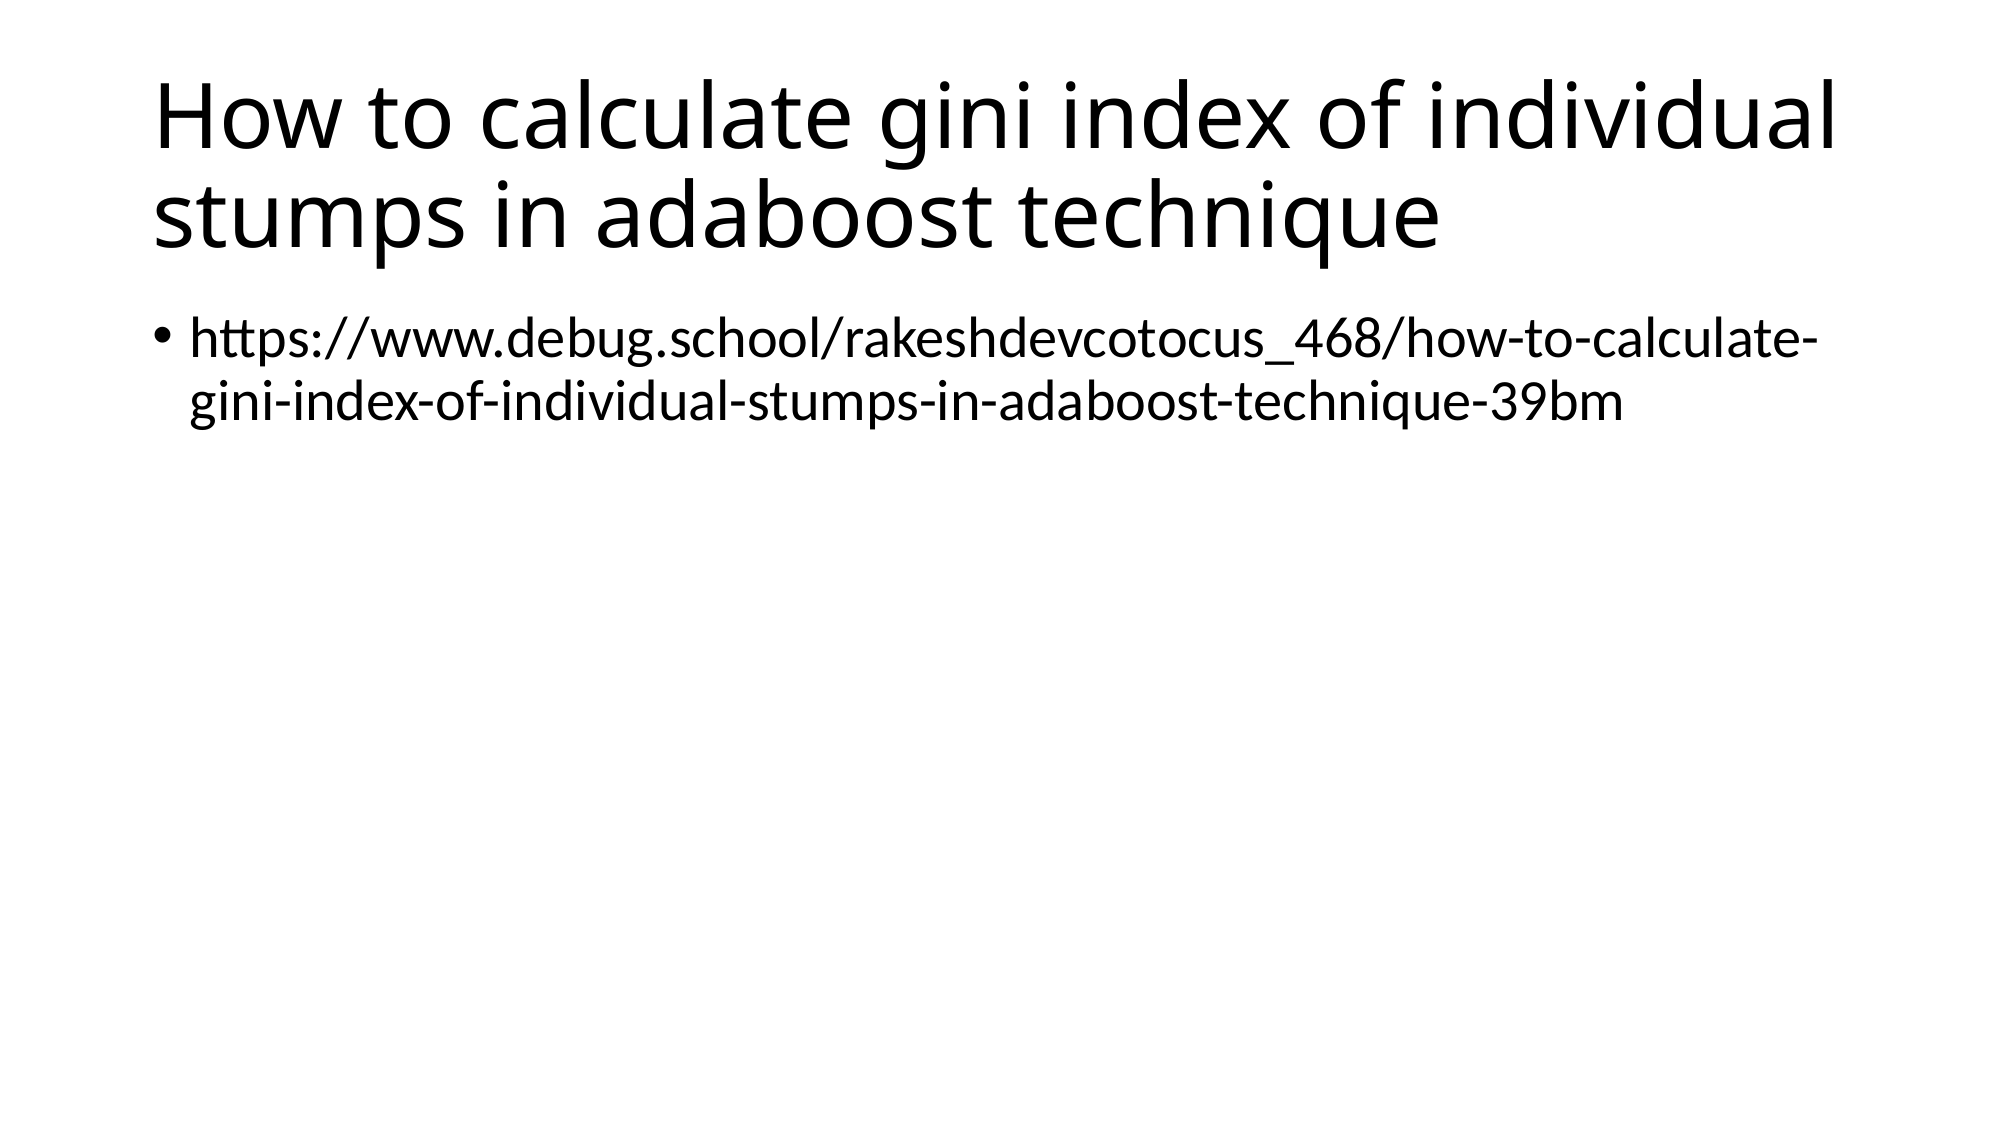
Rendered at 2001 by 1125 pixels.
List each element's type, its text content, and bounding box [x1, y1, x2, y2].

title How to calculate gini index of individual stumps in adaboost technique [137, 59, 1863, 278]
list https://www.debug.school/rakeshdevcotocus_468/how-to-calculate-gini-index-of-individual-stumps-in-adaboost-technique-39bm [137, 299, 1863, 1014]
